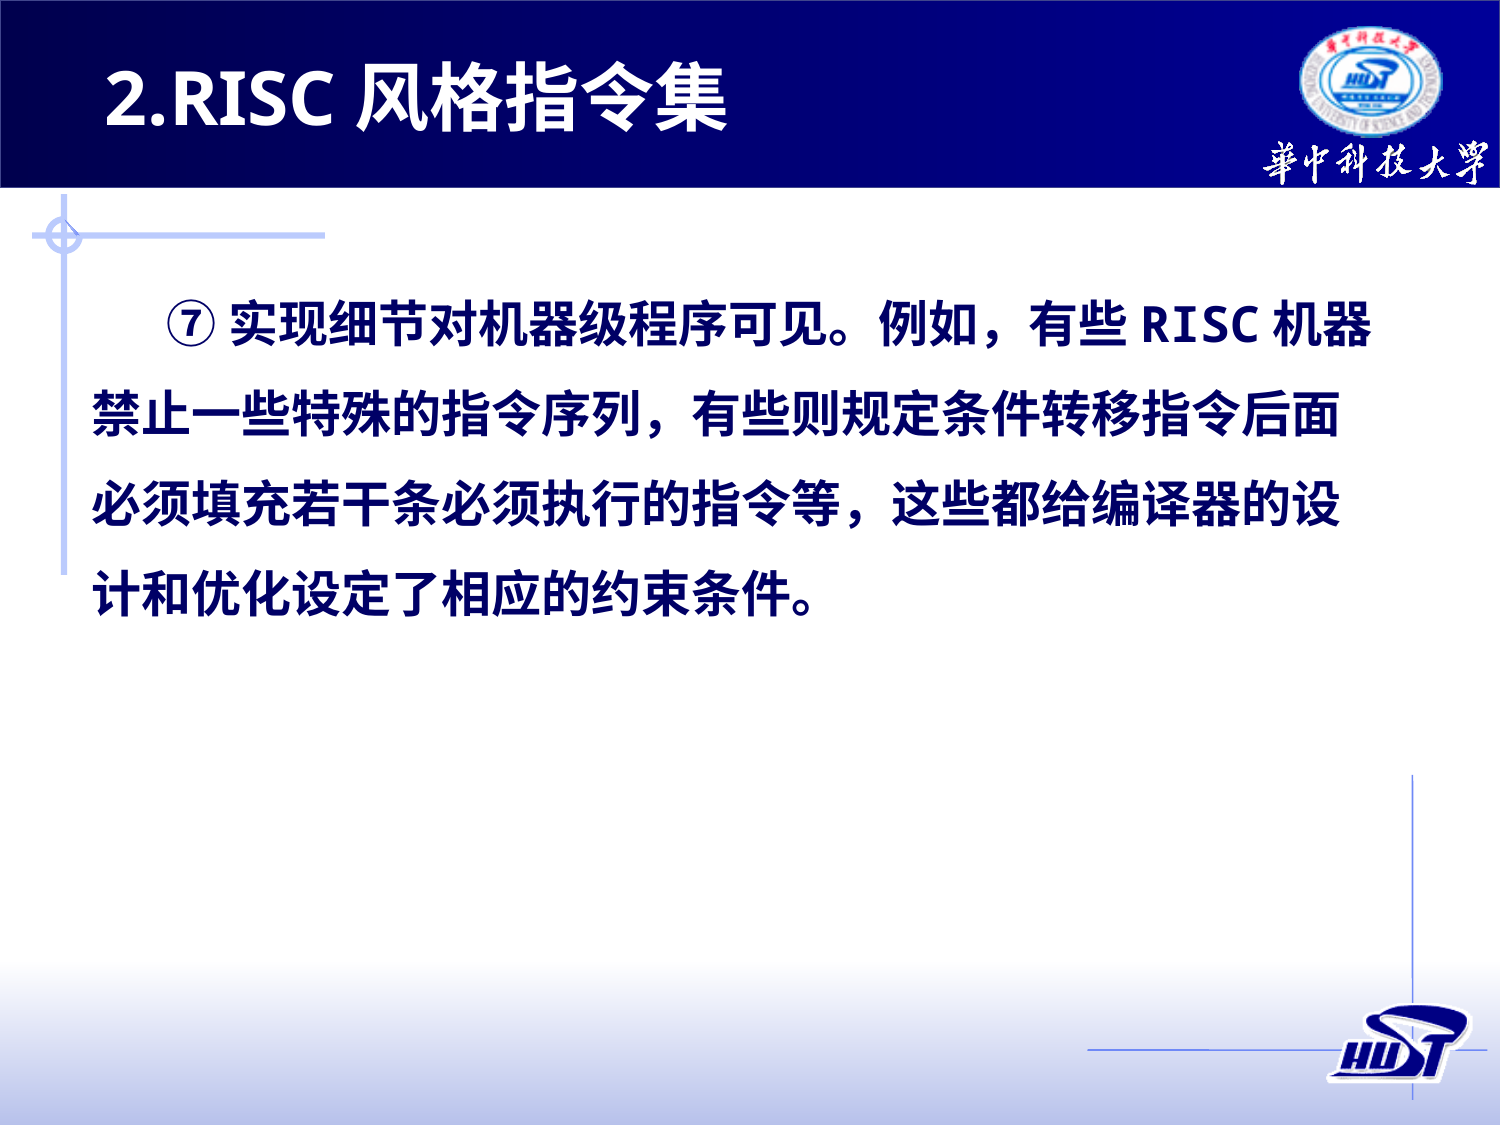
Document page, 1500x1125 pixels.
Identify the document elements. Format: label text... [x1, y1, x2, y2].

picture [1299, 26, 1443, 138]
text_box 2.RISC风格指令集 [89, 42, 1308, 148]
text_box ⑦实现细节对机器级程序可见。例如，有些RISC机器禁止一些特殊的指令序列，有些则规定条件转移指令后面必须填充若干条必须执行的指令等，这些都给编译器的设计和优化设定了相应的约束条件。 [76, 255, 1391, 1019]
picture [1262, 140, 1488, 185]
